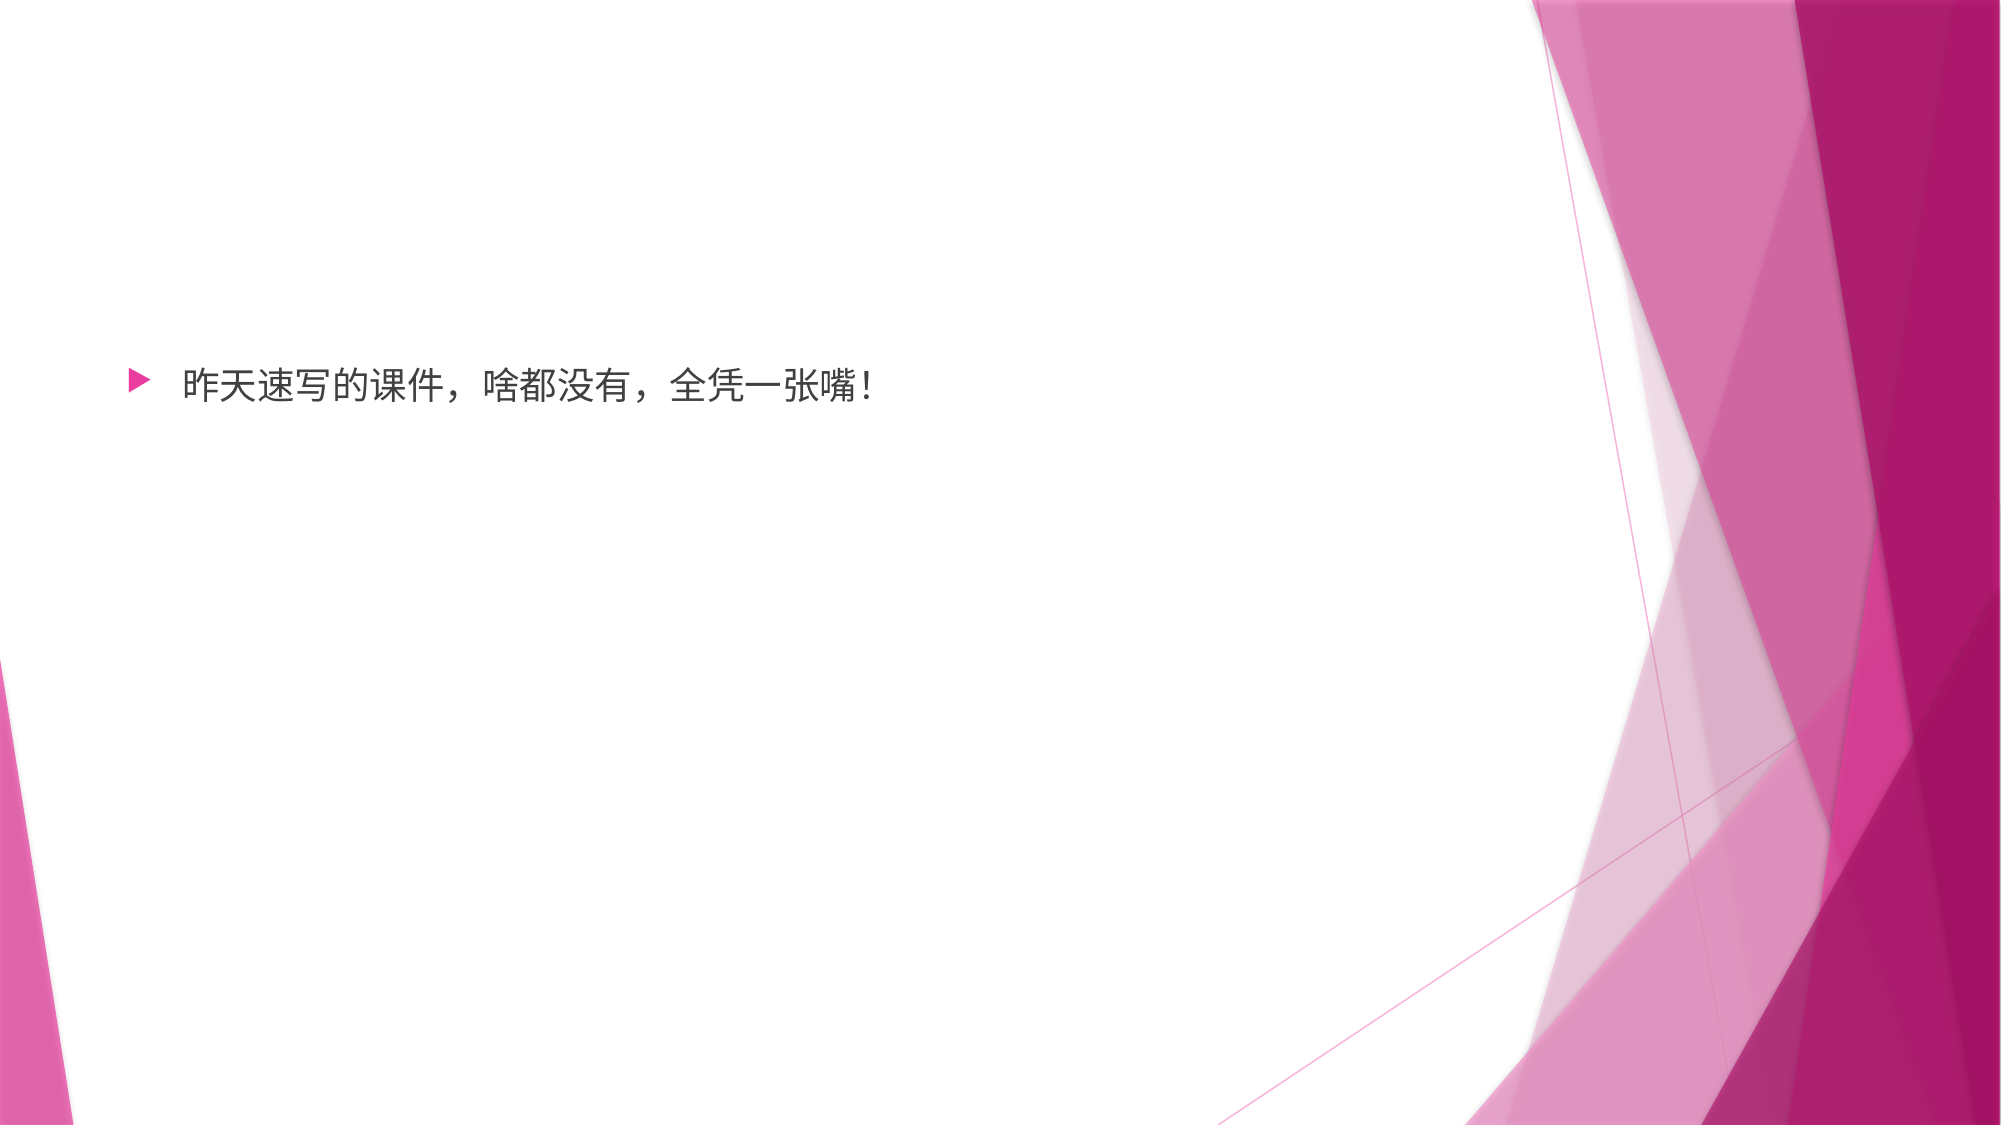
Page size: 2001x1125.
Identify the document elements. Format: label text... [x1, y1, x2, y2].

list 昨天速写的课件，啥都没有，全凭一张嘴！ [111, 354, 1522, 992]
